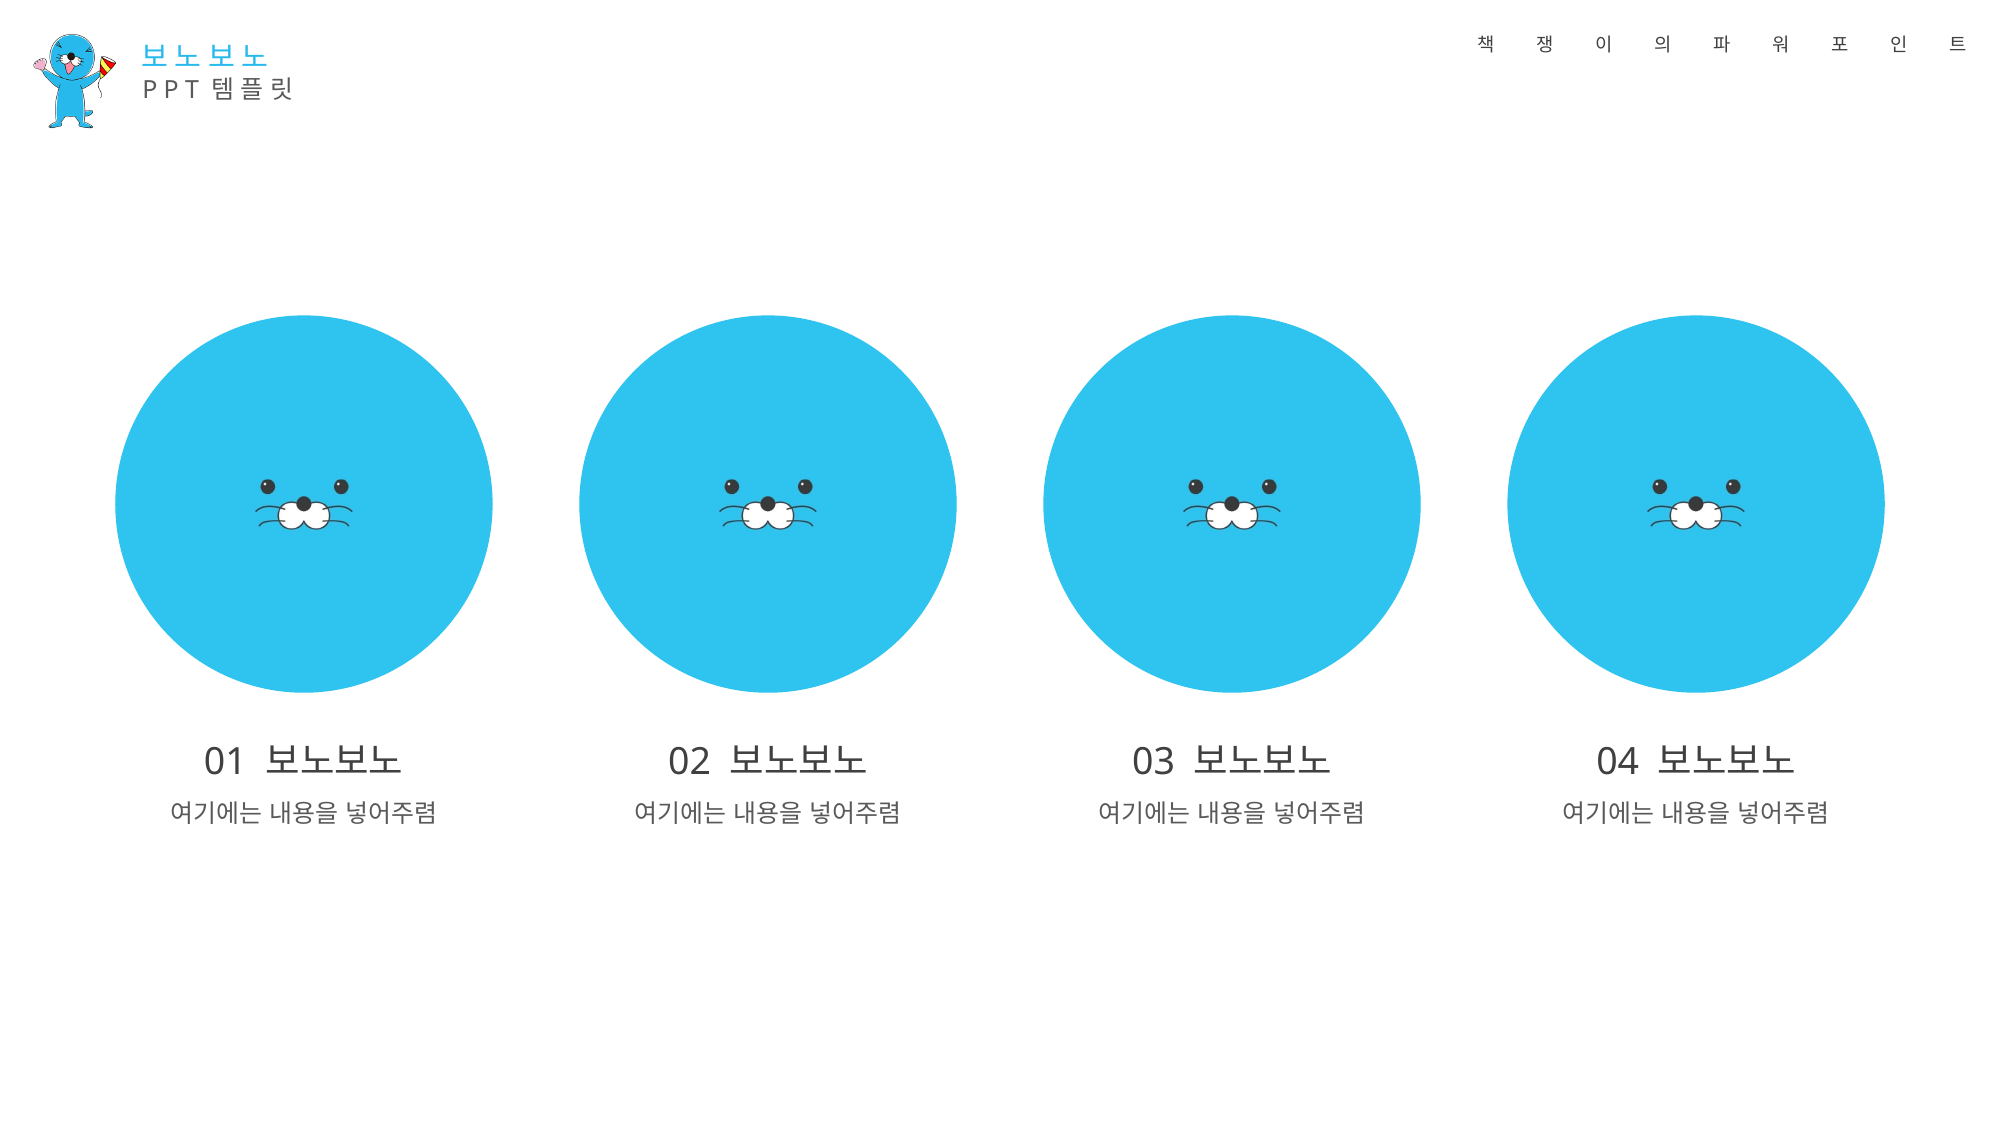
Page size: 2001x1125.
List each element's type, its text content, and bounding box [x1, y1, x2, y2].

text_box 보노보노 [126, 30, 284, 81]
picture [26, 33, 123, 129]
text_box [580, 316, 956, 837]
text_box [1508, 316, 1884, 837]
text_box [1044, 316, 1420, 837]
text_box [116, 316, 492, 837]
text_box PPT템플릿 [127, 65, 308, 111]
text_box 책쟁이의파워포인트 [1462, 25, 1982, 63]
